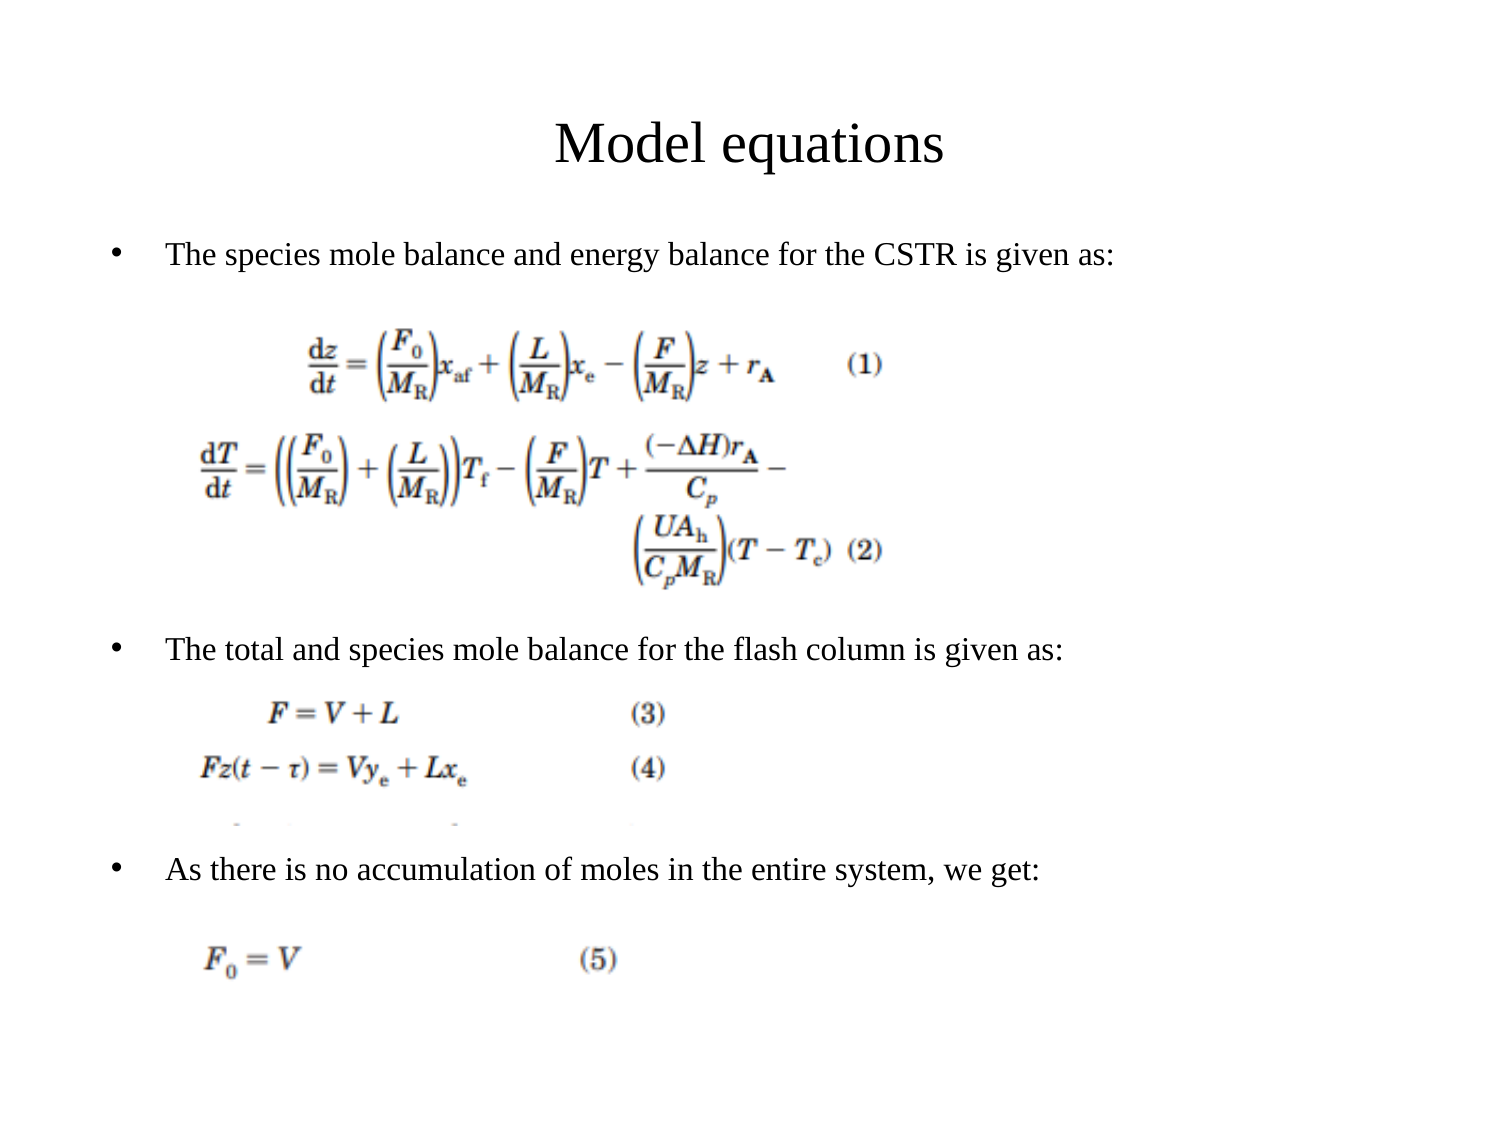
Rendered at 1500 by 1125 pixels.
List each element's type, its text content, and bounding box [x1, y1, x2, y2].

picture [186, 310, 925, 605]
title Model equations [75, 45, 1425, 224]
text_box The total and species mole balance for the flash column is given as: [75, 612, 1134, 683]
picture [186, 917, 650, 1005]
picture [186, 689, 718, 826]
text_box As there is no accumulation of moles in the entire system, we get: [74, 831, 1078, 902]
list The species mole balance and energy balance for the CSTR is given as: [75, 224, 1425, 304]
